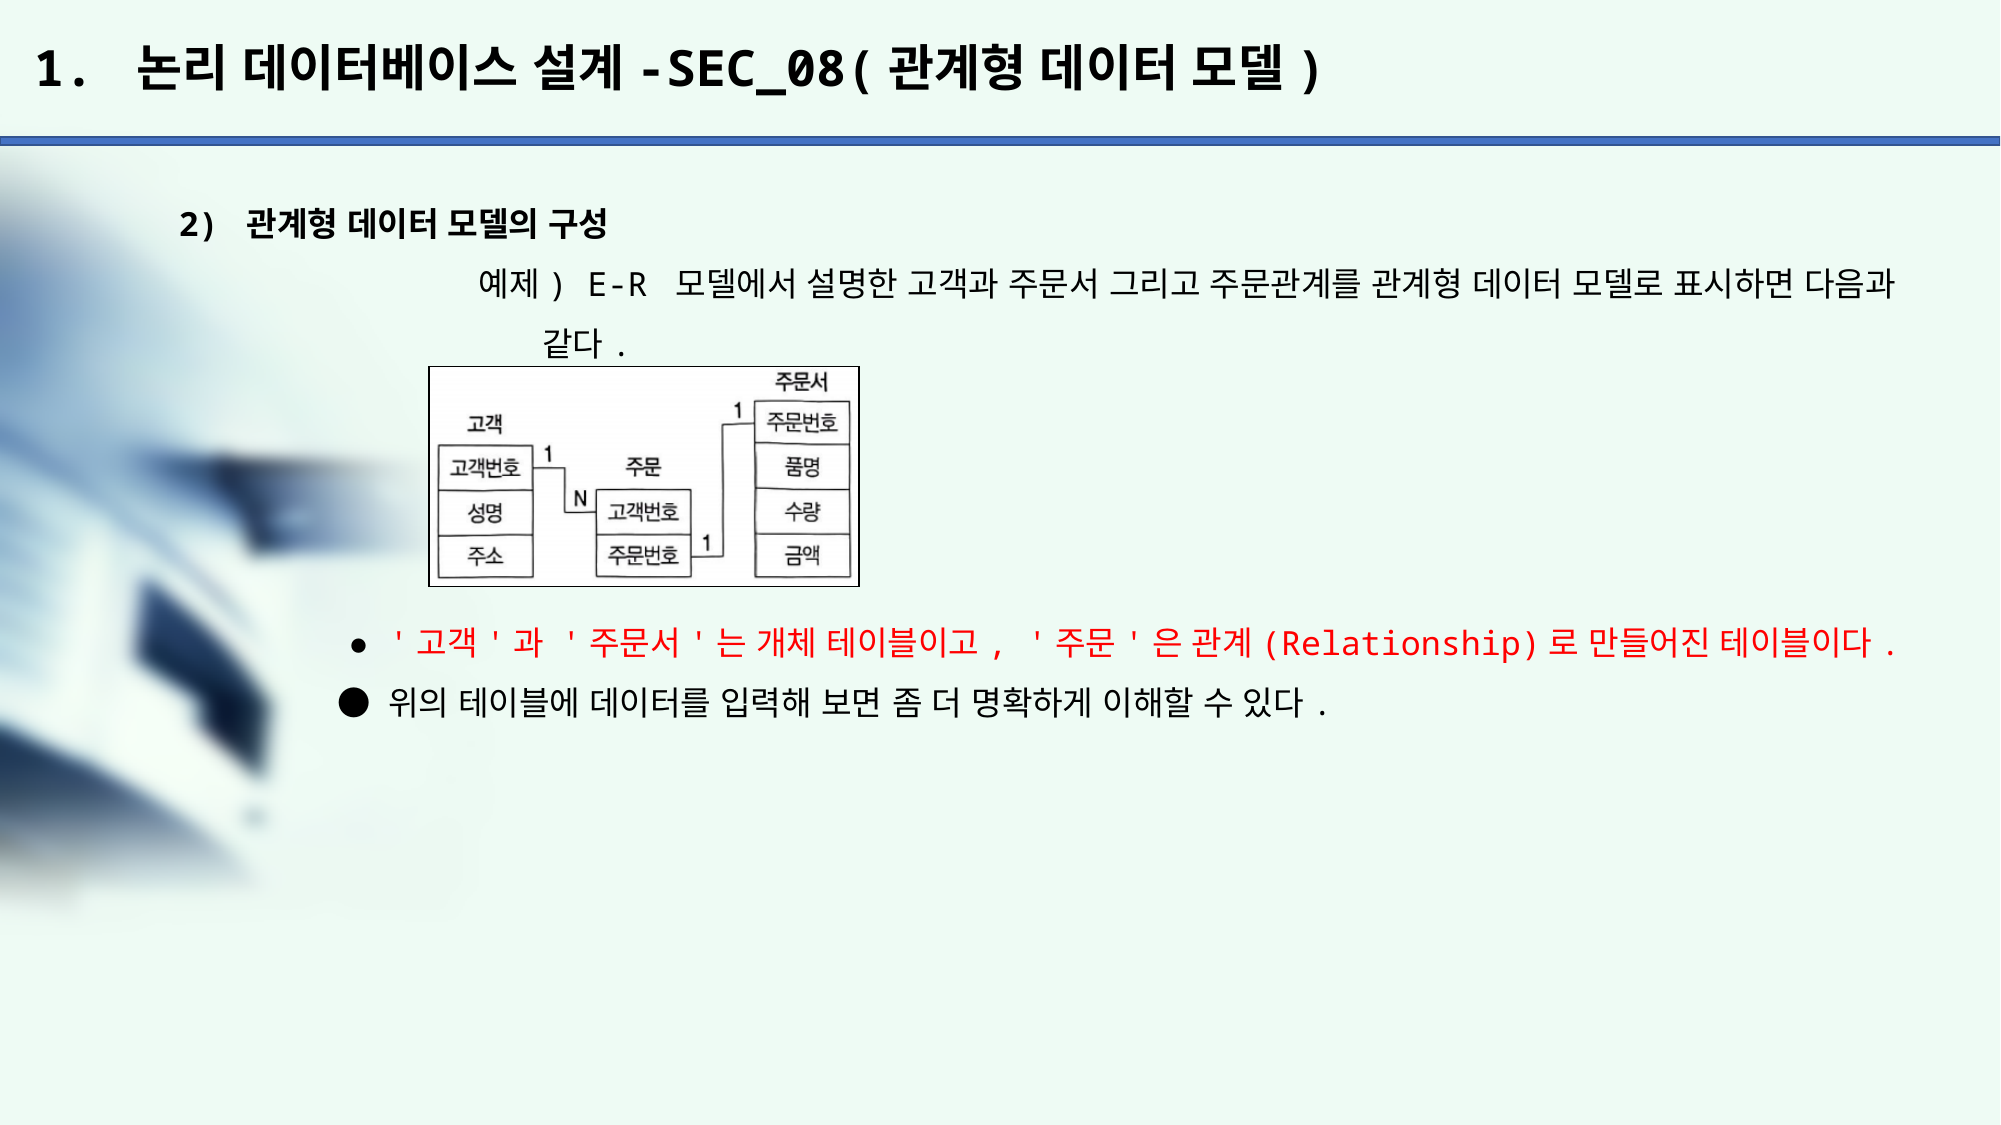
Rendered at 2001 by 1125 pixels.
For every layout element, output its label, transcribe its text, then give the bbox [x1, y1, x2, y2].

text_box 2) 관계형 데이터 모델의 구성 예제) E-R 모델에서 설명한 고객과 주문서 그리고 주문관계를 관계형 데이터 모델로 표시하면 다음과 같다. ● '고객'과 '주문서'는 개체 테이블이고, '주문'은 관계(Relationship)로 만들어진 테이블이다. ● 위의 테이블에 데이터를 입력해 보면 좀 더 명확하게 이해할 수 있다. [163, 175, 1922, 730]
title 1. 논리 데이터베이스 설계-SEC_08(관계형 데이터 모델) [19, 14, 1922, 126]
picture [0, 0, 2000, 136]
picture [0, 146, 2000, 1125]
